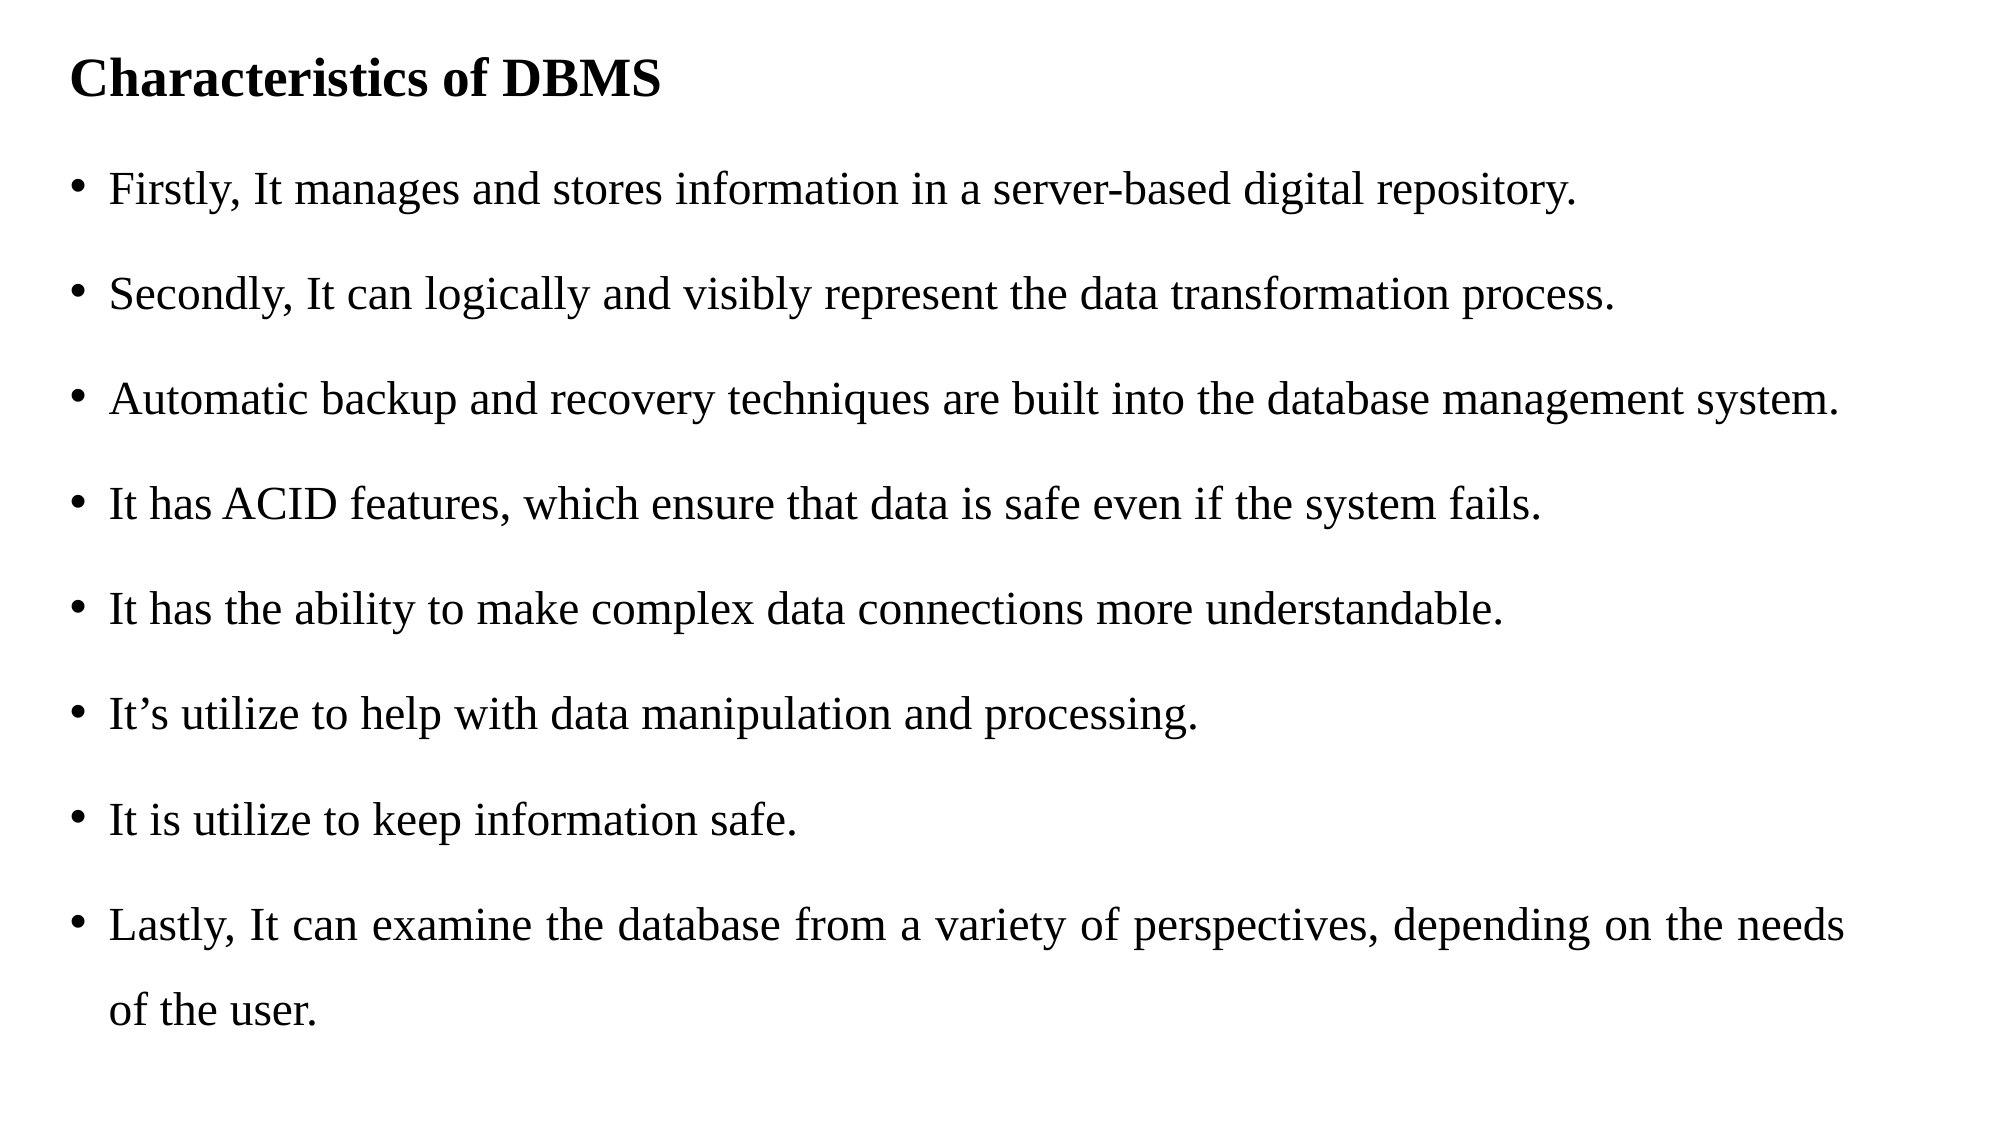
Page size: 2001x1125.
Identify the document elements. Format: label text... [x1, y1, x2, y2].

list Characteristics of DBMS Firstly, It manages and stores information in a server-based digital repository. Secondly, It can logically and visibly represent the data transformation process. Automatic backup and recovery techniques are built into the database management system. It has ACID features, which ensure that data is safe even if the system fails. It has the ability to make complex data connections more understandable. It’s utilize to help with data manipulation and processing. It is utilize to keep information safe. Lastly, It can examine the database from a variety of perspectives, depending on the needs of the user. [55, 41, 1863, 1112]
